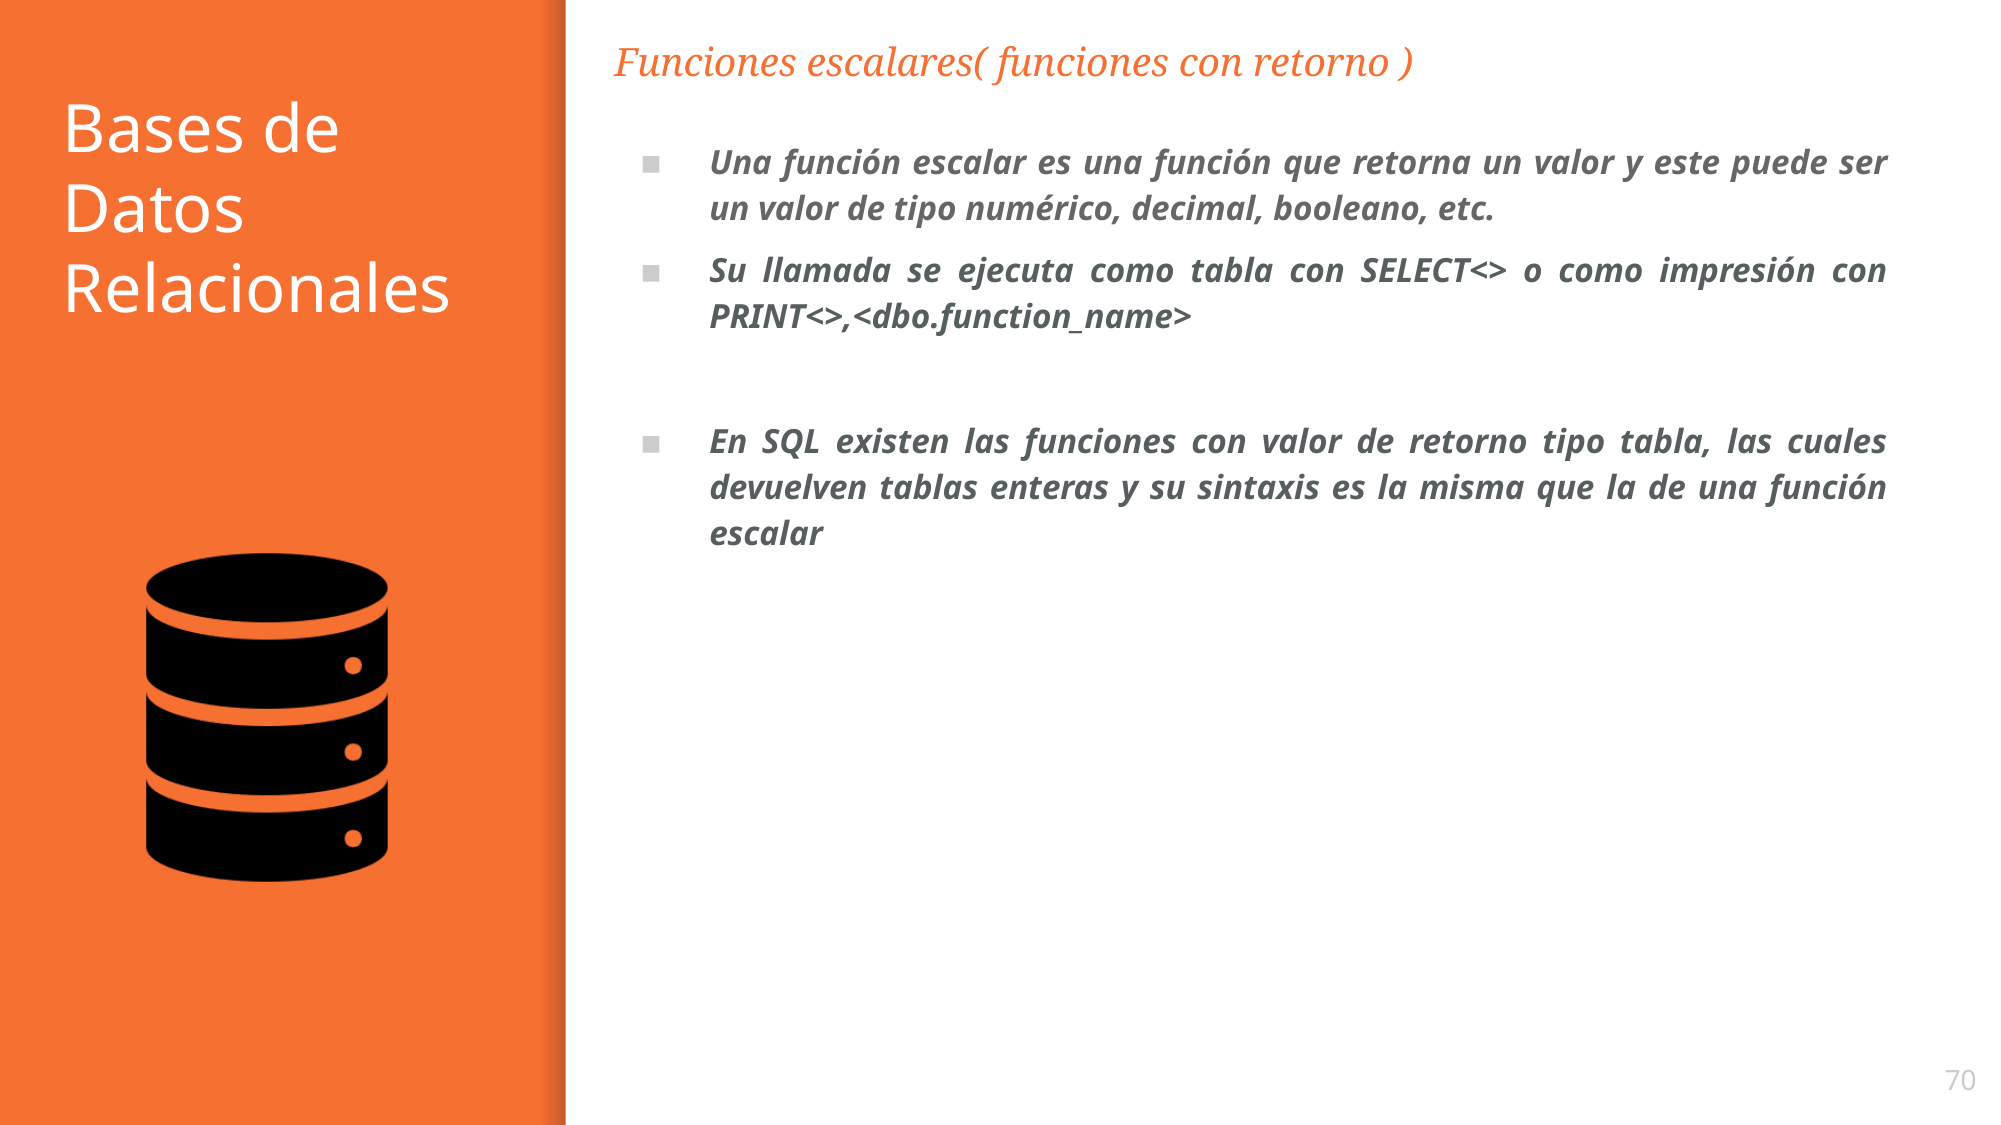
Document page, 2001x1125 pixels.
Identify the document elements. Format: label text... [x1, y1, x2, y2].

text_box Bases de Datos Relacionales [42, 65, 491, 347]
text_box Funciones escalares( funciones con retorno ) [594, 10, 2000, 121]
picture [59, 510, 474, 925]
slide_number 70 [1871, 1038, 1992, 1125]
list Una función escalar es una función que retorna un valor y este puede ser un valor de tipo numérico, decimal, booleano, etc. Su llamada se ejecuta como tabla con SELECT<> o como impresión con PRINT<>,<dbo.function_name> En SQL existen las funciones con valor de retorno tipo tabla, las cuales devuelven tablas enteras y su sintaxis es la misma que la de una función escalar [594, 121, 1904, 1084]
